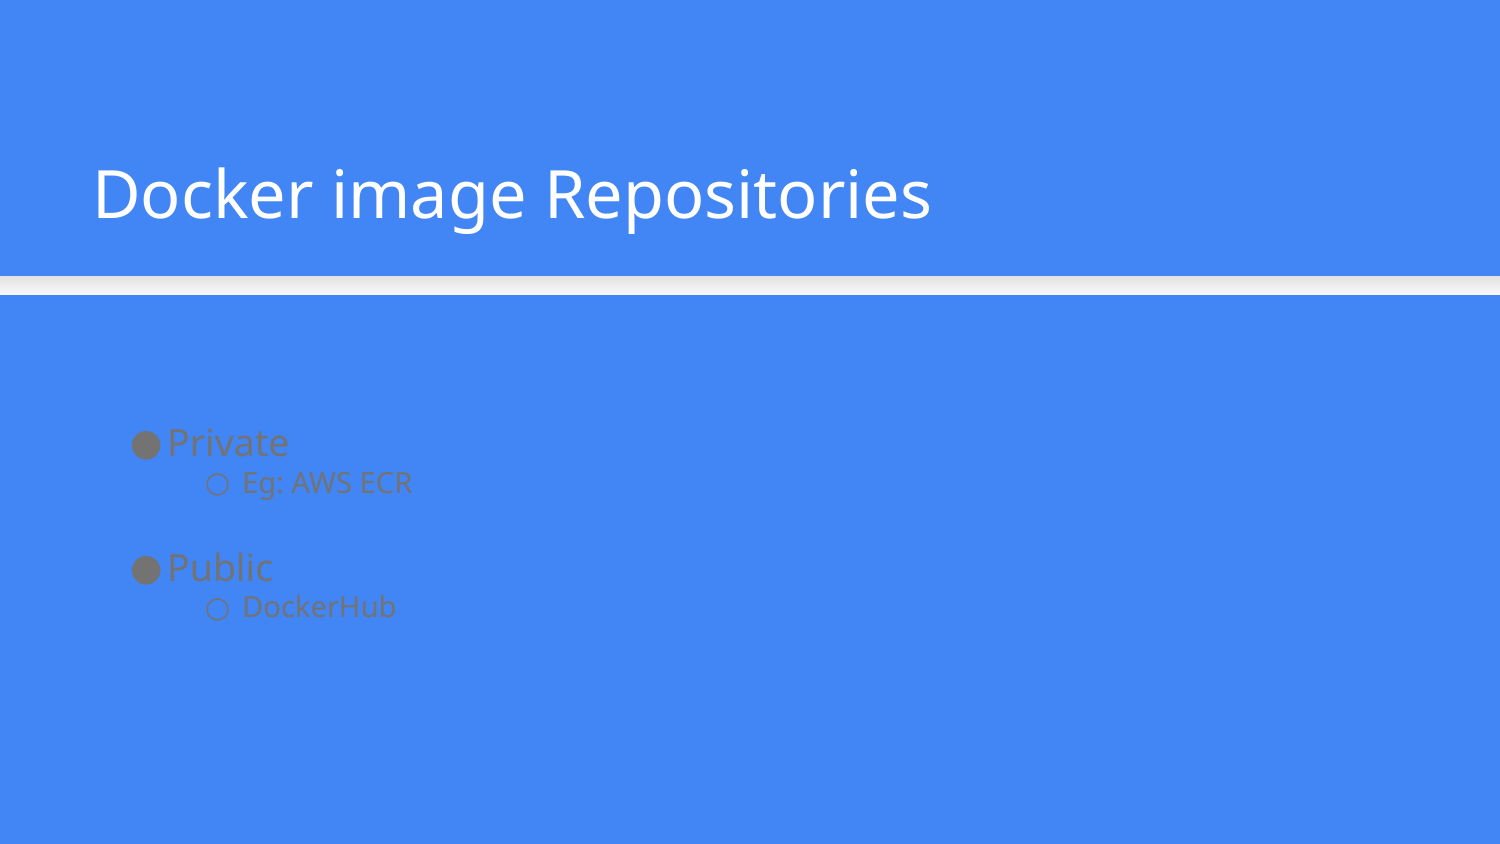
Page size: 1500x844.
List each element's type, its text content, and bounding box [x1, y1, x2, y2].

text_box Docker image Repositories [77, 121, 1427, 247]
text_box Private Eg: AWS ECR Public DockerHub [77, 403, 1427, 732]
